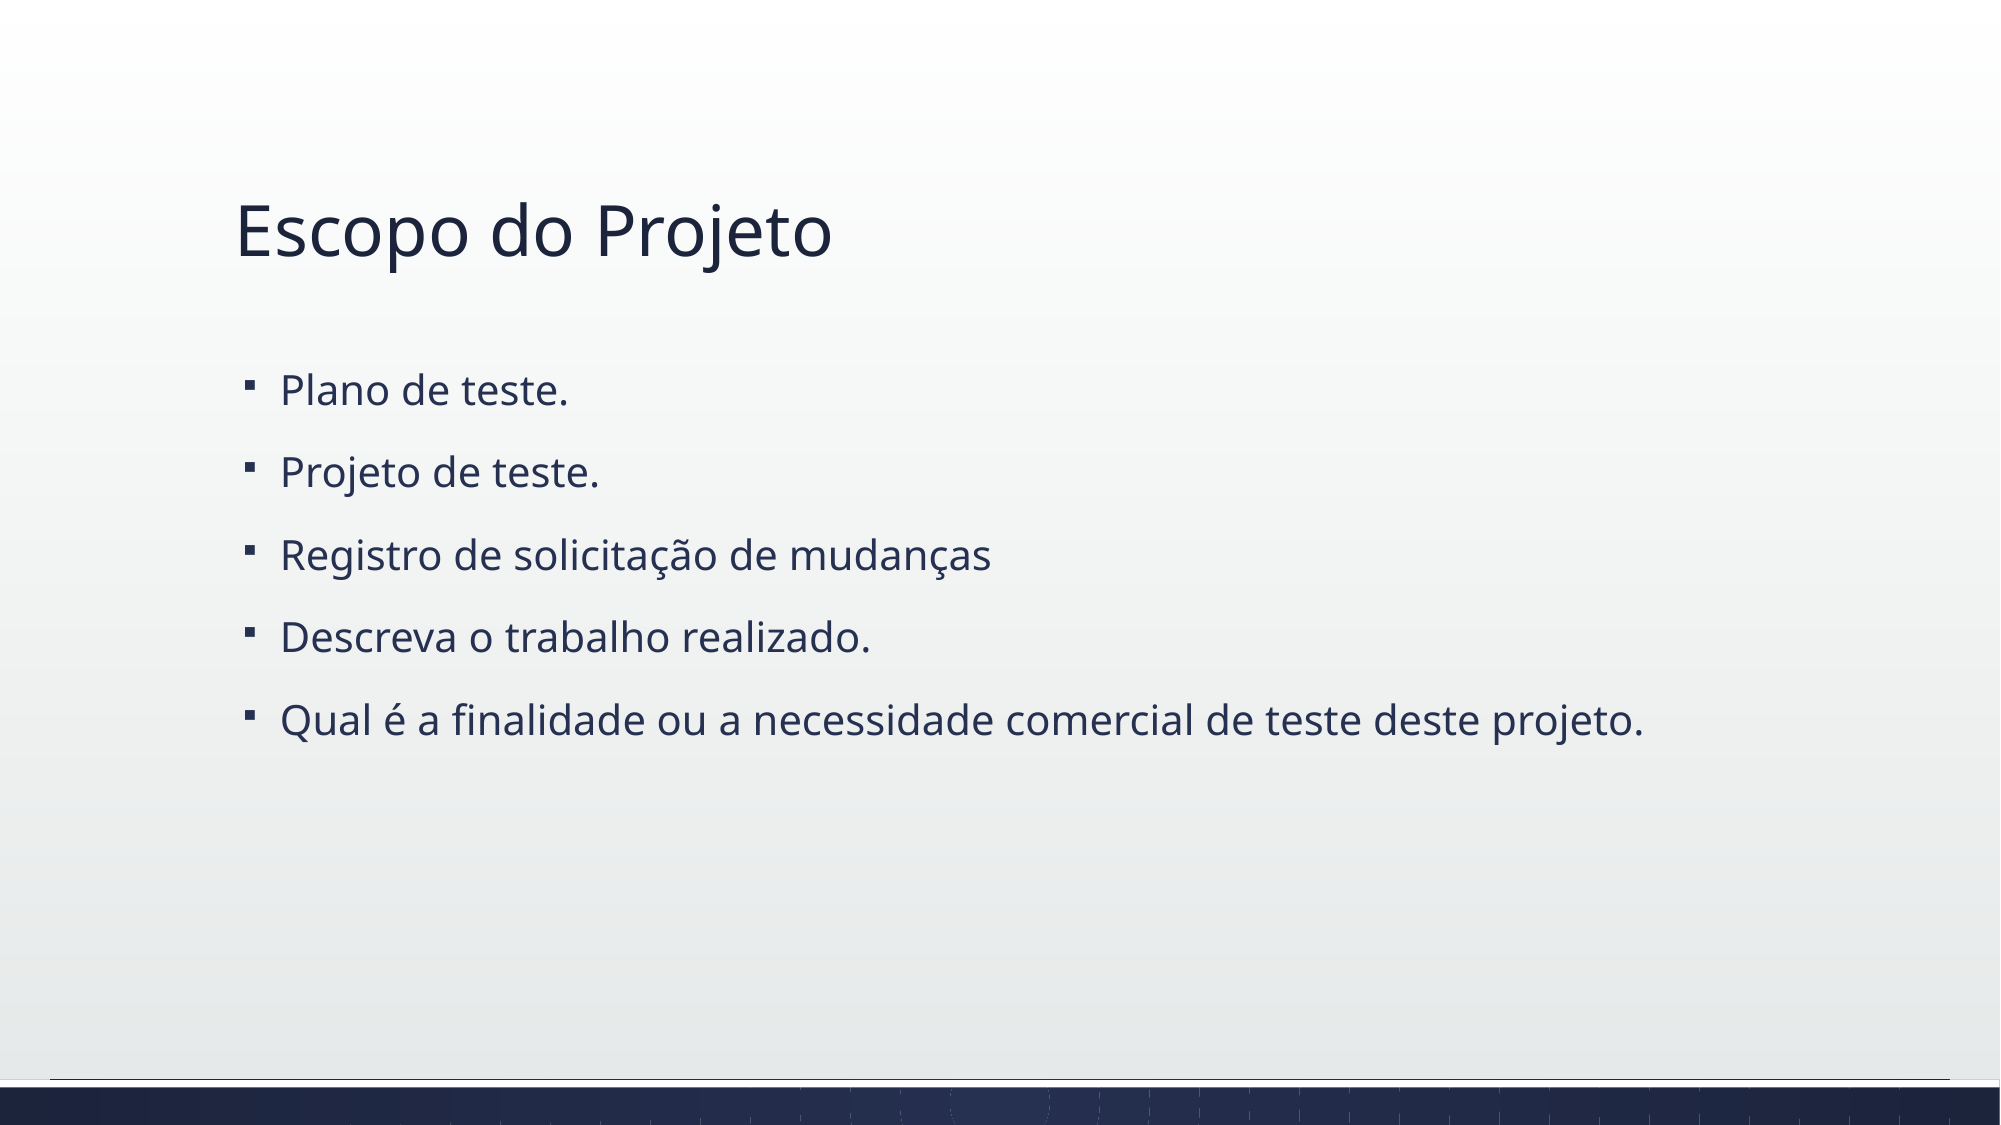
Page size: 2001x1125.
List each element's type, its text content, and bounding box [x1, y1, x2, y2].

title Escopo do Projeto [219, 76, 1780, 279]
list Plano de teste. Projeto de teste. Registro de solicitação de mudanças Descreva o trabalho realizado. Qual é a finalidade ou a necessidade comercial de teste deste projeto. [219, 361, 1780, 990]
